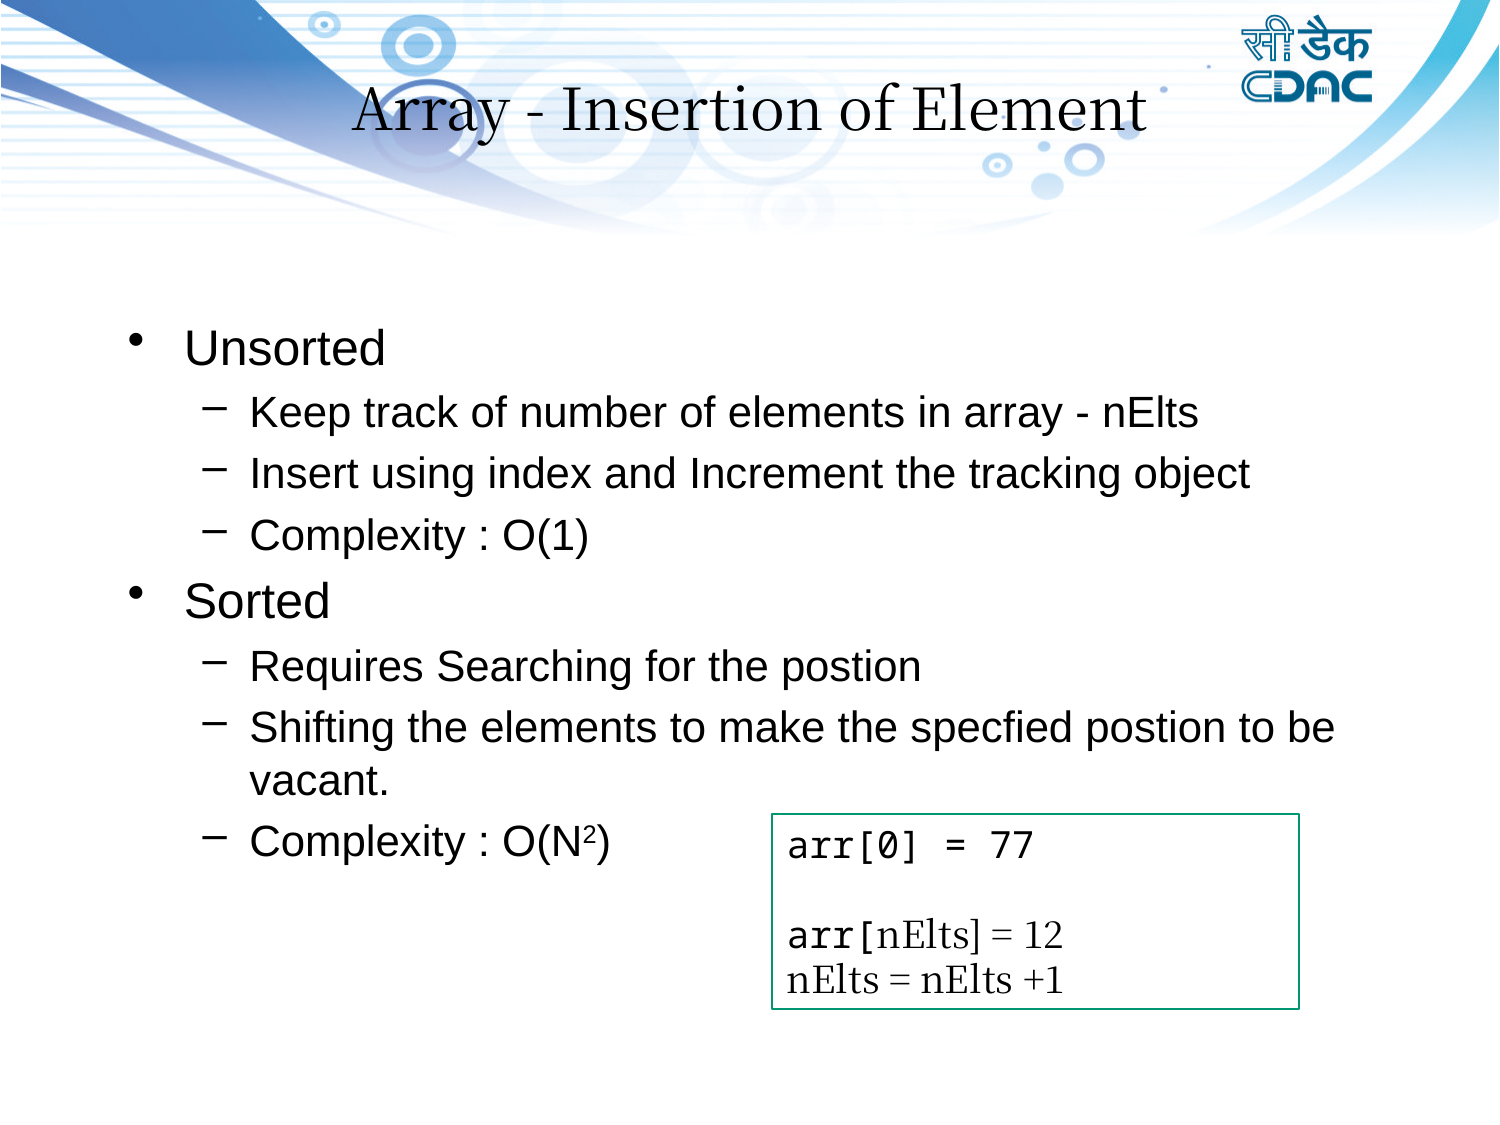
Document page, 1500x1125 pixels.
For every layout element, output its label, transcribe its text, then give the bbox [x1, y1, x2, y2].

text_box arr[0] = 77 arr[nElts] = 12 nElts = nElts +1 [772, 814, 1299, 1009]
picture [1, 0, 1499, 335]
list Unsorted Keep track of number of elements in array - nElts Insert using index and Increment the tracking object Complexity : O(1) Sorted Requires Searching for the postion Shifting the elements to make the specfied postion to be vacant. Complexity : O(N2) [112, 237, 1388, 1053]
title Array - Insertion of Element [112, 50, 1388, 164]
